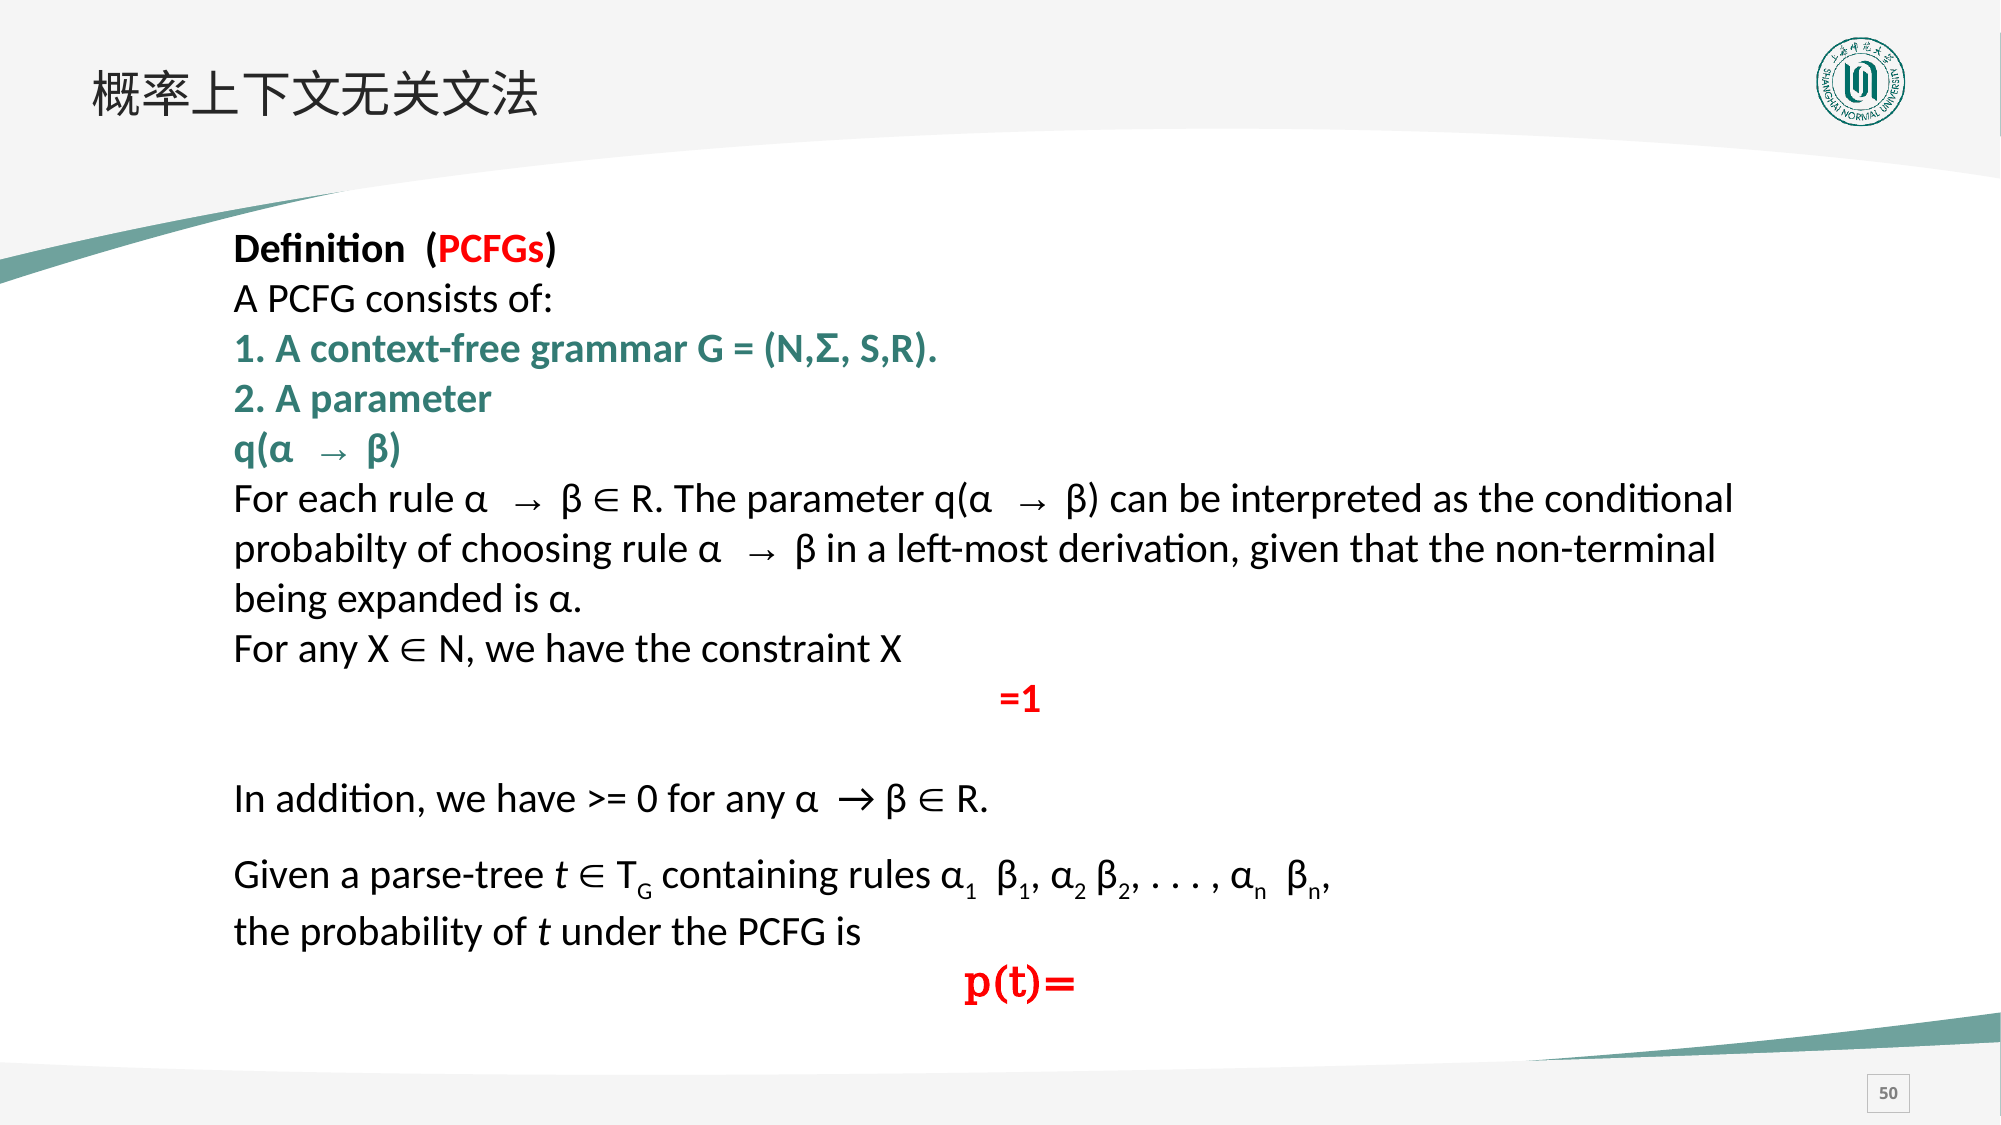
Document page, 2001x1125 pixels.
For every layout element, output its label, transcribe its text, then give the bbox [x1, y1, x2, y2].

picture [1812, 33, 1909, 130]
title 概率上下文无关文法 [79, 57, 1880, 146]
